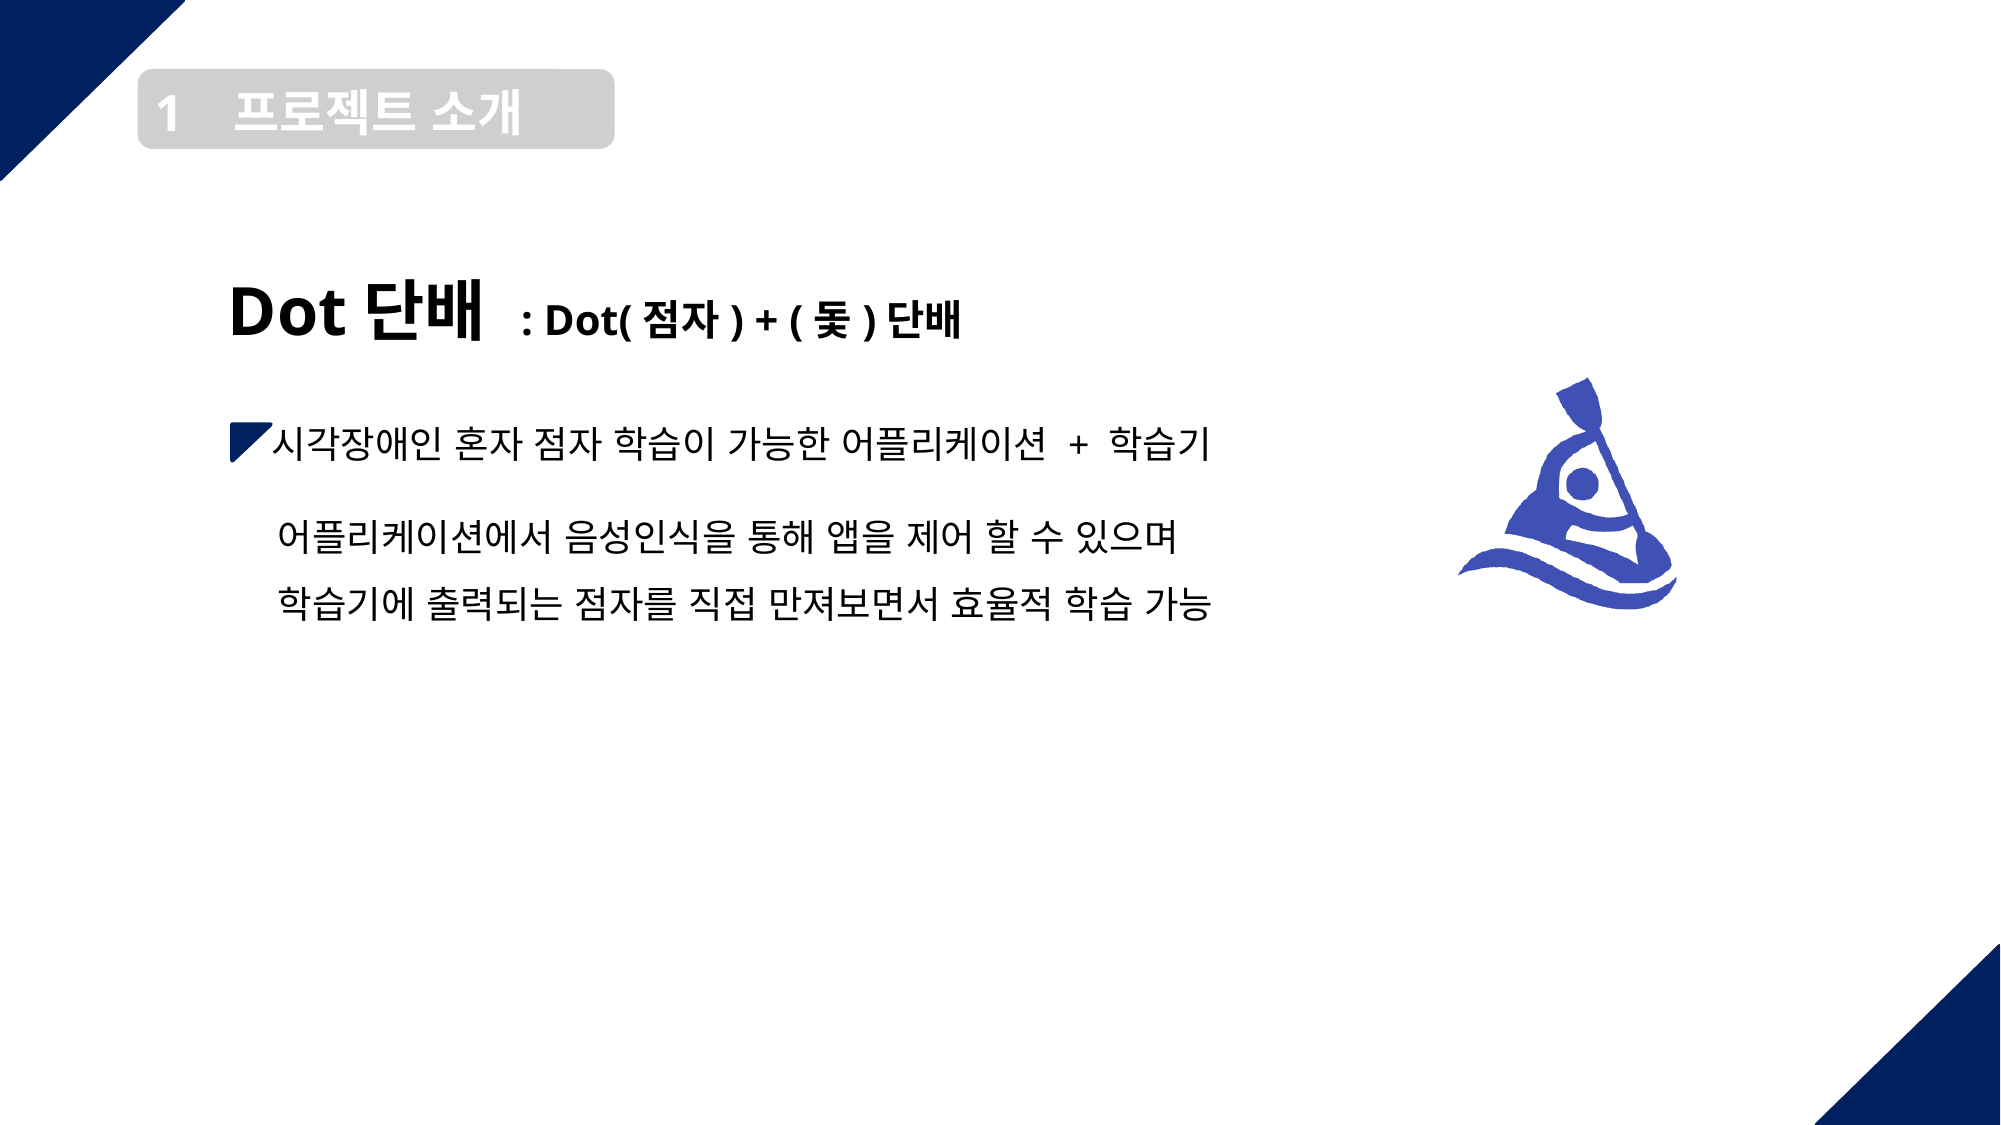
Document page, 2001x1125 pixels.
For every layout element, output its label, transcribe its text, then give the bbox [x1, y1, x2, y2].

text_box 1 프로젝트 소개 [139, 73, 628, 149]
text_box [1814, 944, 2000, 1125]
text_box [142, 68, 610, 73]
picture [1365, 308, 1770, 701]
text_box 시각장애인 혼자 점자 학습이 가능한 어플리케이션 + 학습기 [256, 413, 1359, 474]
text_box Dot단배 : Dot(점자) + (돛)단배 [212, 261, 1208, 356]
text_box 어플리케이션에서 음성인식을 통해 앱을 제어 할 수 있으며 학습기에 출력되는 점자를 직접 만져보면서 효율적 학습 가능 [263, 483, 1359, 634]
text_box [230, 422, 273, 463]
text_box [0, 0, 186, 181]
